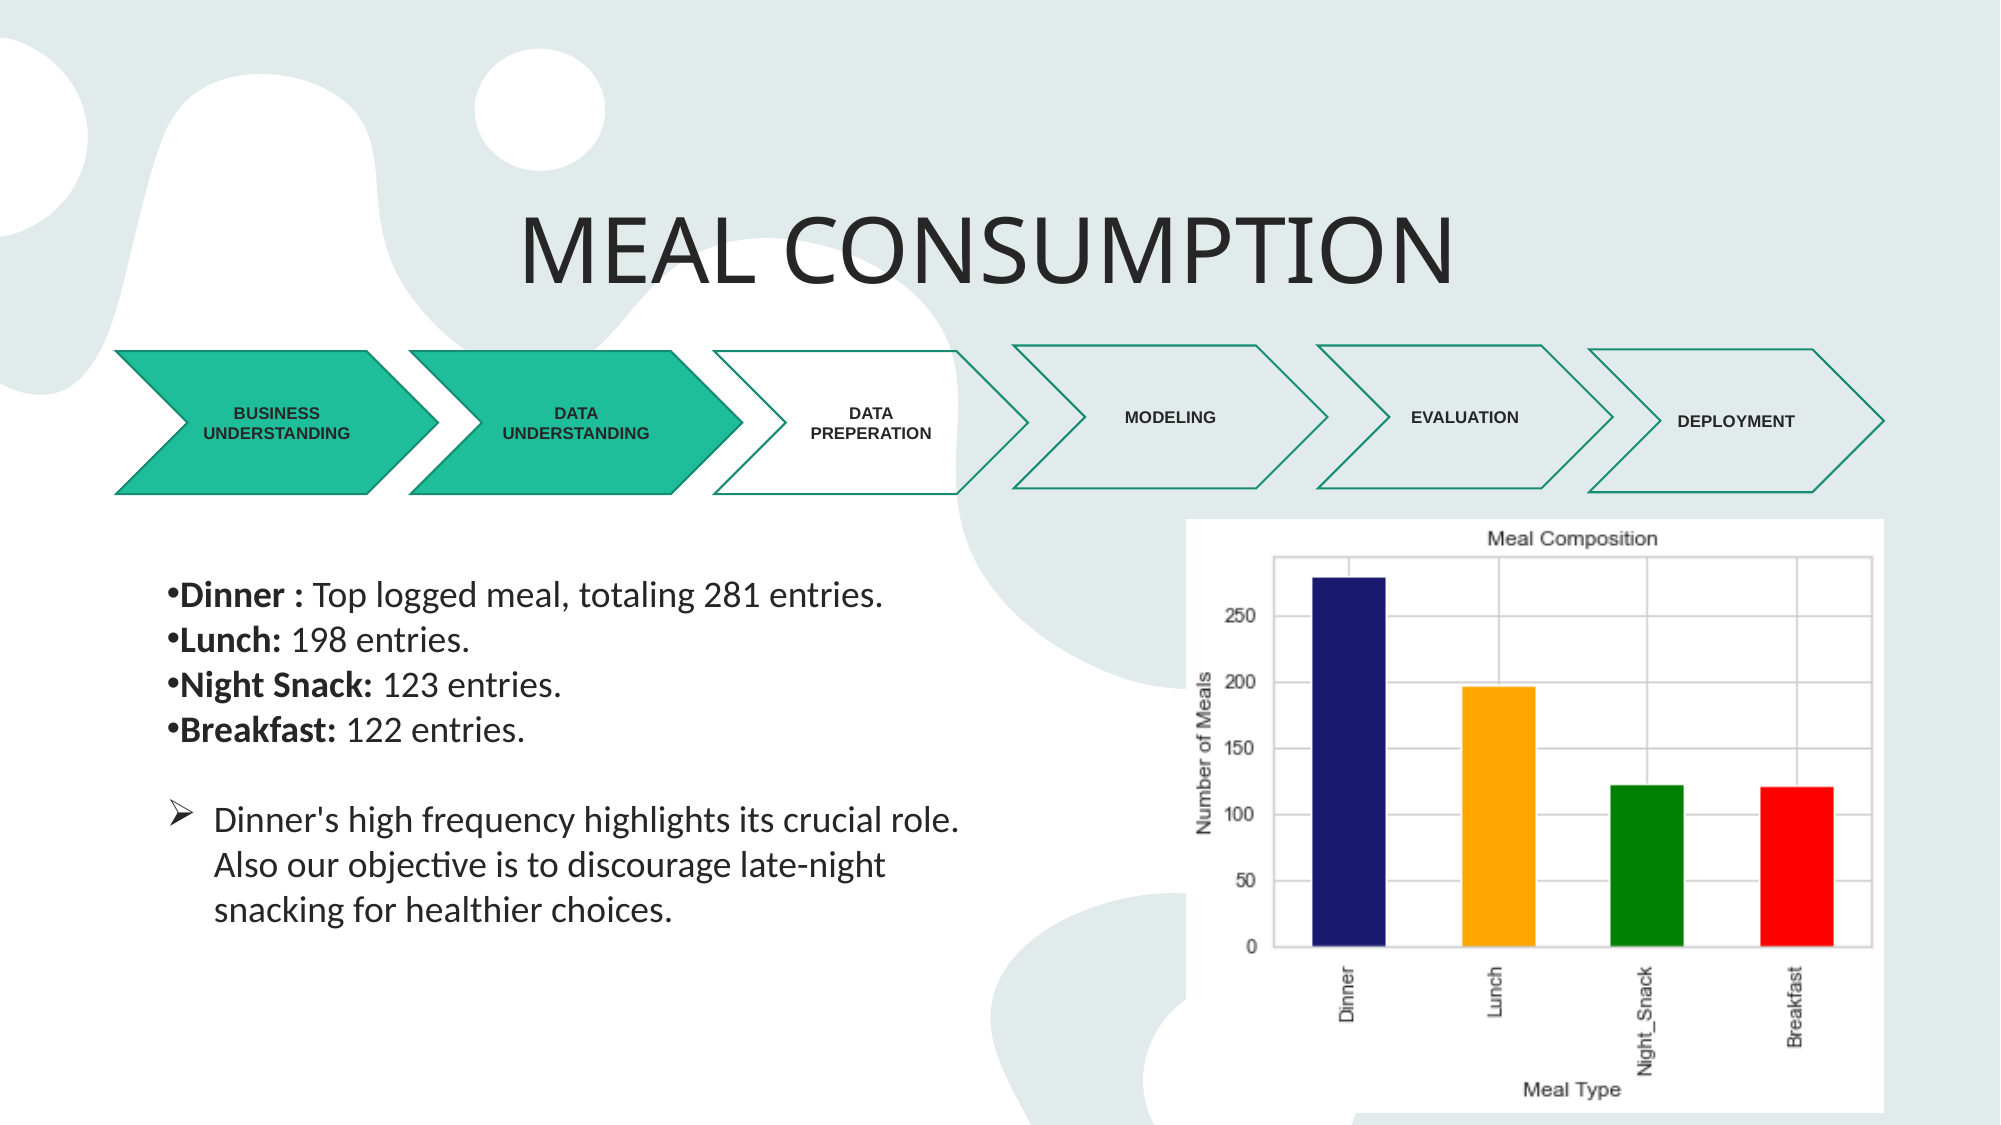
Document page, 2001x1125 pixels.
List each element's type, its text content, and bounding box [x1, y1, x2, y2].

text_box DEPLOYMENT [1586, 348, 1886, 494]
text_box EVALUATION [1315, 344, 1615, 490]
text_box DATA UNDERSTANDING [407, 350, 744, 496]
text_box Dinner : Top logged meal, totaling 281 entries. Lunch: 198 entries. Night Snack: 123 entries. Breakfast: 122 entries. Dinner's high frequency highlights its crucial role. Also our objective is to discourage late-night snacking for healthier choices. [152, 562, 1001, 983]
text_box BUSINESS UNDERSTANDING [113, 350, 440, 496]
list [1186, 519, 1884, 1113]
text_box DATA PREPERATION [711, 350, 1030, 496]
text_box MODELING [1011, 344, 1329, 490]
title MEAL CONSUMPTION [99, 91, 1900, 309]
